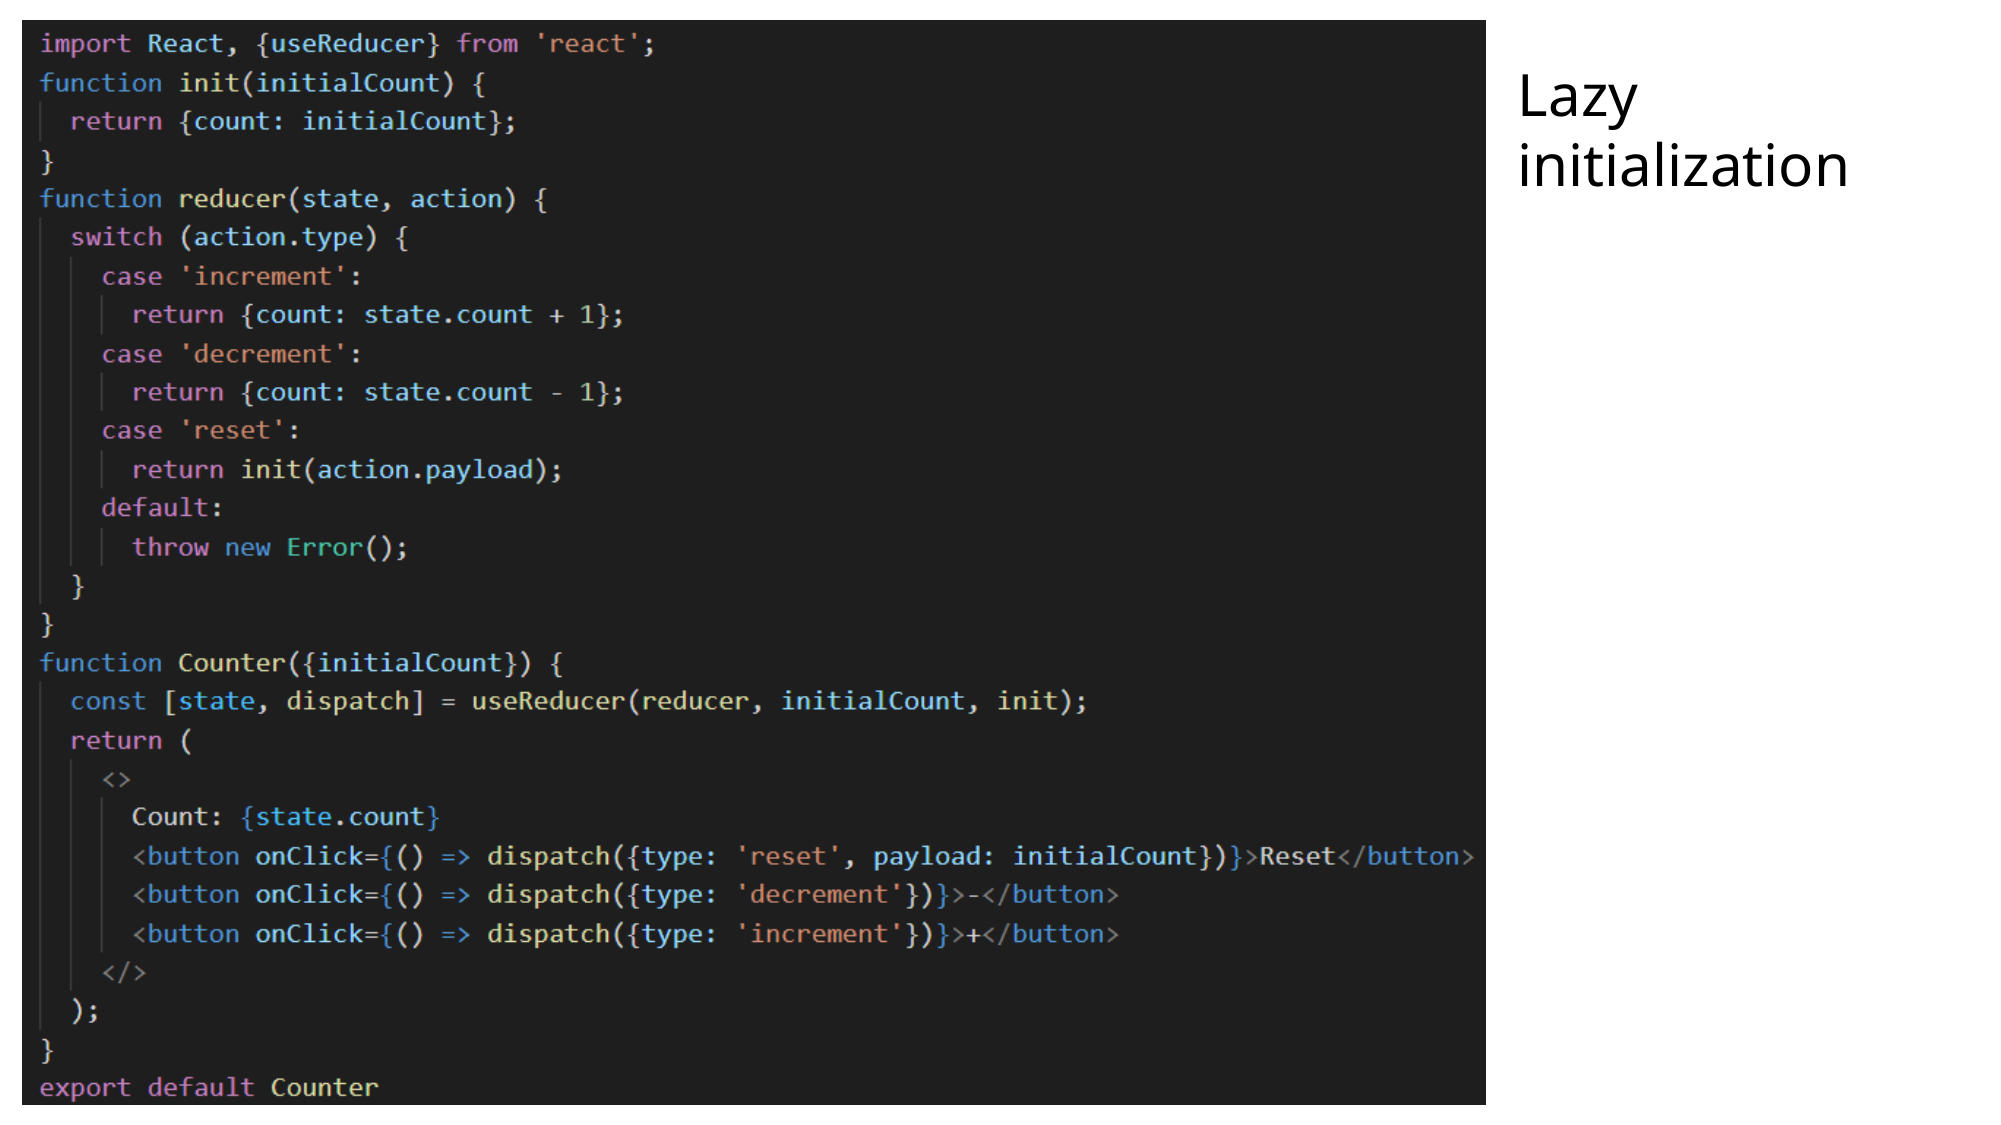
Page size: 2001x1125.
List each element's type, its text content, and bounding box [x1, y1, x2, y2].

picture [21, 20, 1486, 1105]
text_box Lazy initialization [1503, 50, 1960, 206]
